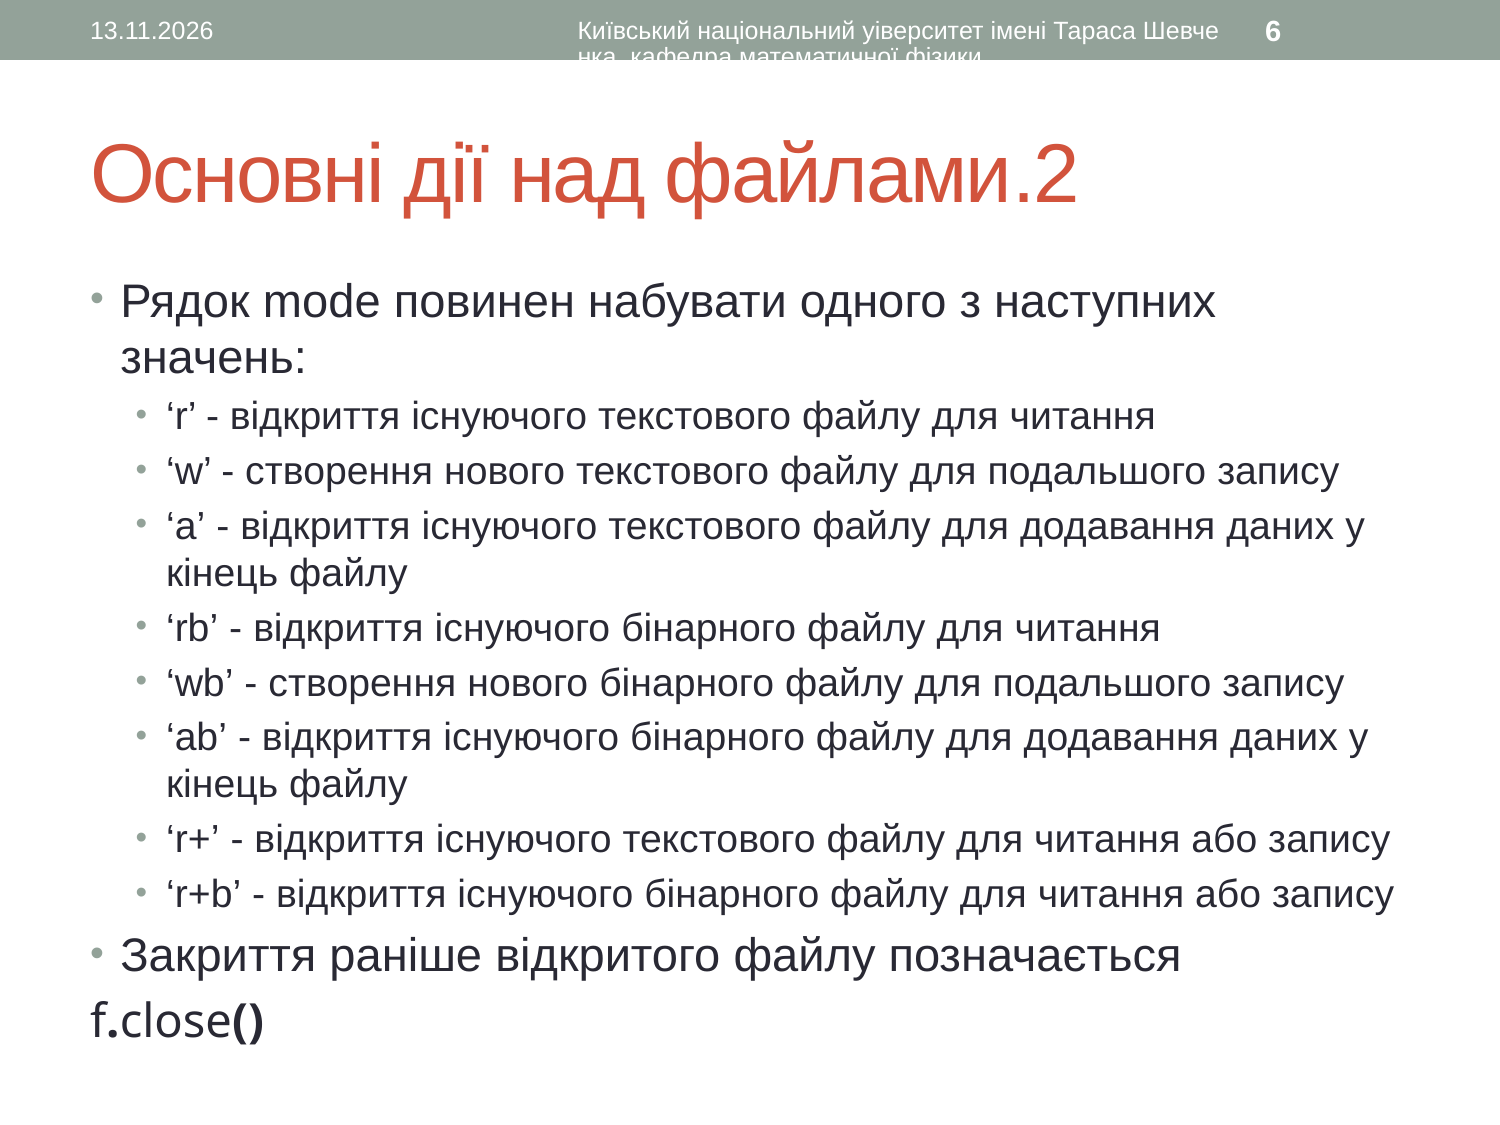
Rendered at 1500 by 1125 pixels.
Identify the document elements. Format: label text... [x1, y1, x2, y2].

footer Київський національний уіверситет імені Тараса Шевченка, кафедра математичної фізики [562, 3, 1238, 57]
list Рядок mode повинен набувати одного з наступних значень: ‘r’ - відкриття існуючого текстового файлу для читання ‘w’ - створення нового текстового файлу для подальшого запису ‘a’ - відкриття існуючого текстового файлу для додавання даних у кінець файлу ‘rb’ - відкриття існуючого бінарного файлу для читання ‘wb’ - створення нового бінарного файлу для подальшого запису ‘ab’ - відкриття існуючого бінарного файлу для додавання даних у кінець файлу ‘r+’ - відкриття існуючого текстового файлу для читання або запису ‘r+b’ - відкриття існуючого бінарного файлу для читання або запису Закриття раніше відкритого файлу позначається f.close() [75, 262, 1425, 1063]
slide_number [75, 3, 550, 57]
slide_number 6 [1250, 3, 1425, 57]
title Основні дії над файлами.2 [75, 87, 1425, 250]
